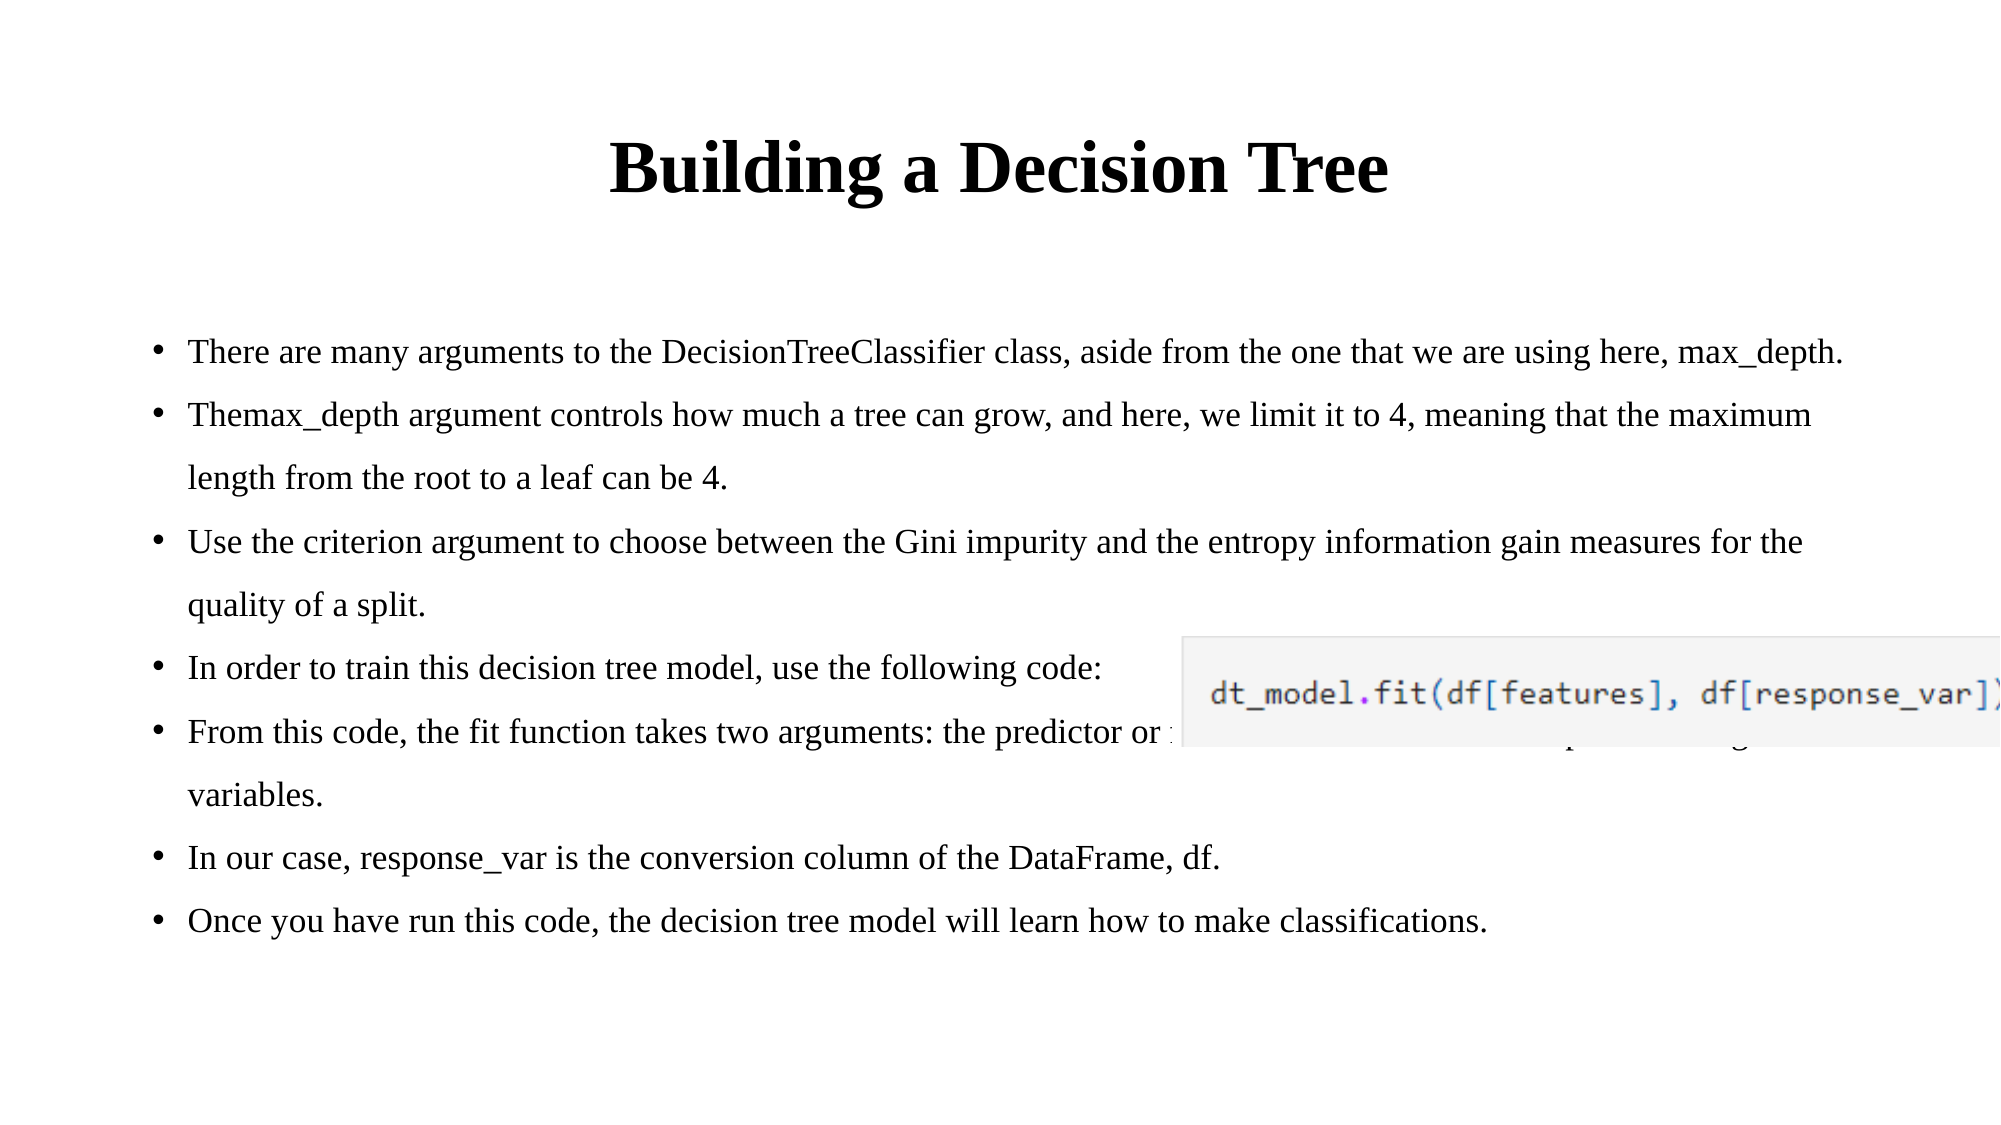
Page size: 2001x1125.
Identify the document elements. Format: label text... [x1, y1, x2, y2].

title Building a Decision Tree [137, 59, 1863, 278]
picture [1172, 636, 2000, 747]
list There are many arguments to the DecisionTreeClassifier class, aside from the one that we are using here, max_depth. Themax_depth argument controls how much a tree can grow, and here, we limit it to 4, meaning that the maximum length from the root to a leaf can be 4. Use the criterion argument to choose between the Gini impurity and the entropy information gain measures for the quality of a split. In order to train this decision tree model, use the following code: From this code, the fit function takes two arguments: the predictor or feature variables and the response or target variables. In our case, response_var is the conversion column of the DataFrame, df. Once you have run this code, the decision tree model will learn how to make classifications. [137, 299, 1863, 1014]
